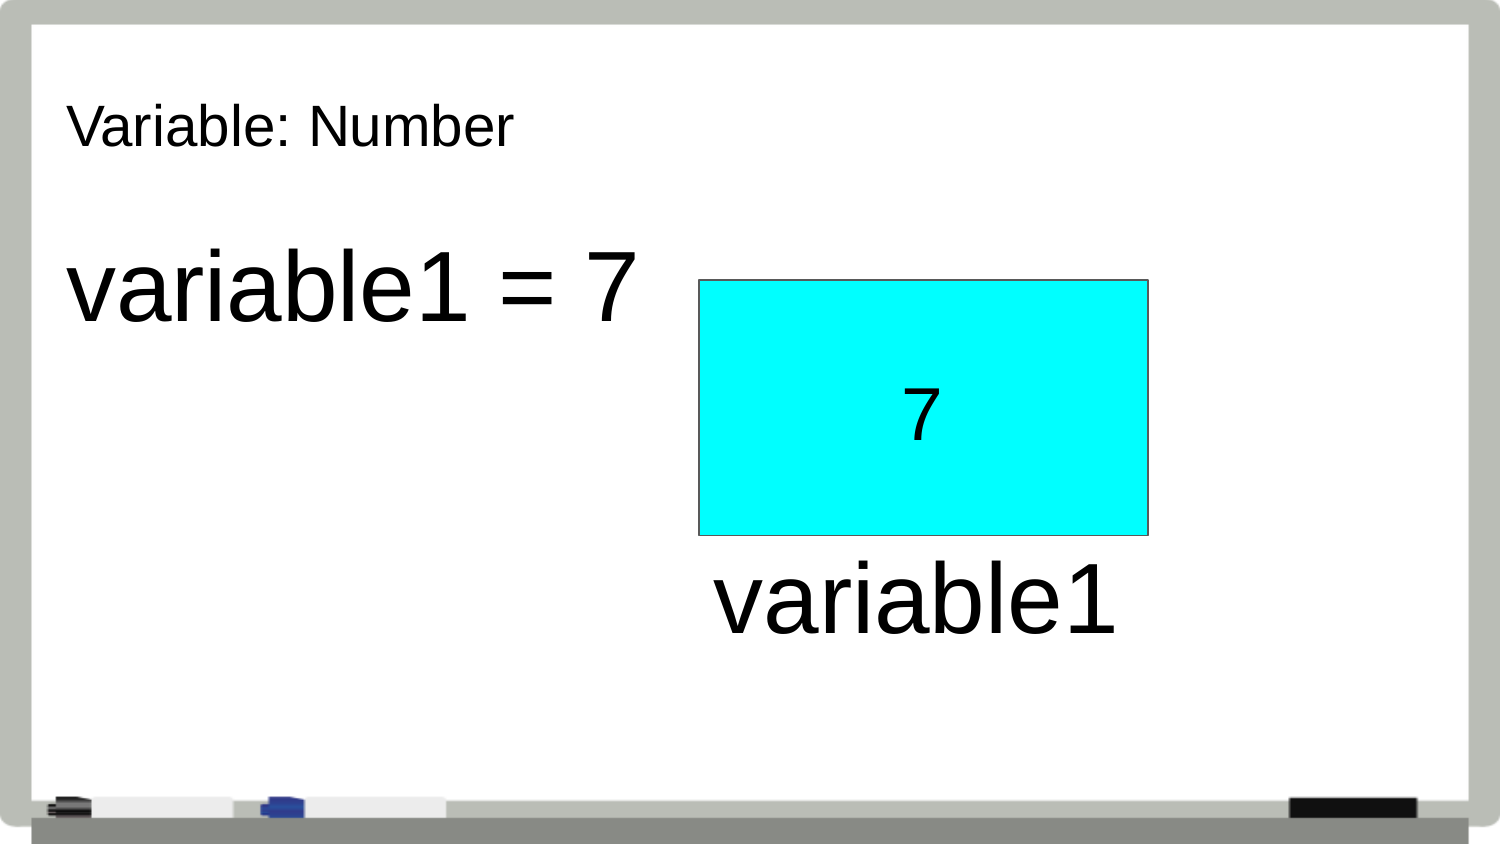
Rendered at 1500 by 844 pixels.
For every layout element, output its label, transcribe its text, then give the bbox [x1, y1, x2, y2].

text_box [698, 280, 1149, 518]
picture [0, 0, 1500, 844]
list variable1 = 7 [51, 189, 1449, 750]
text_box 7 [886, 350, 1027, 445]
title Variable: Number [51, 72, 1449, 167]
text_box variable1 [698, 518, 1204, 636]
